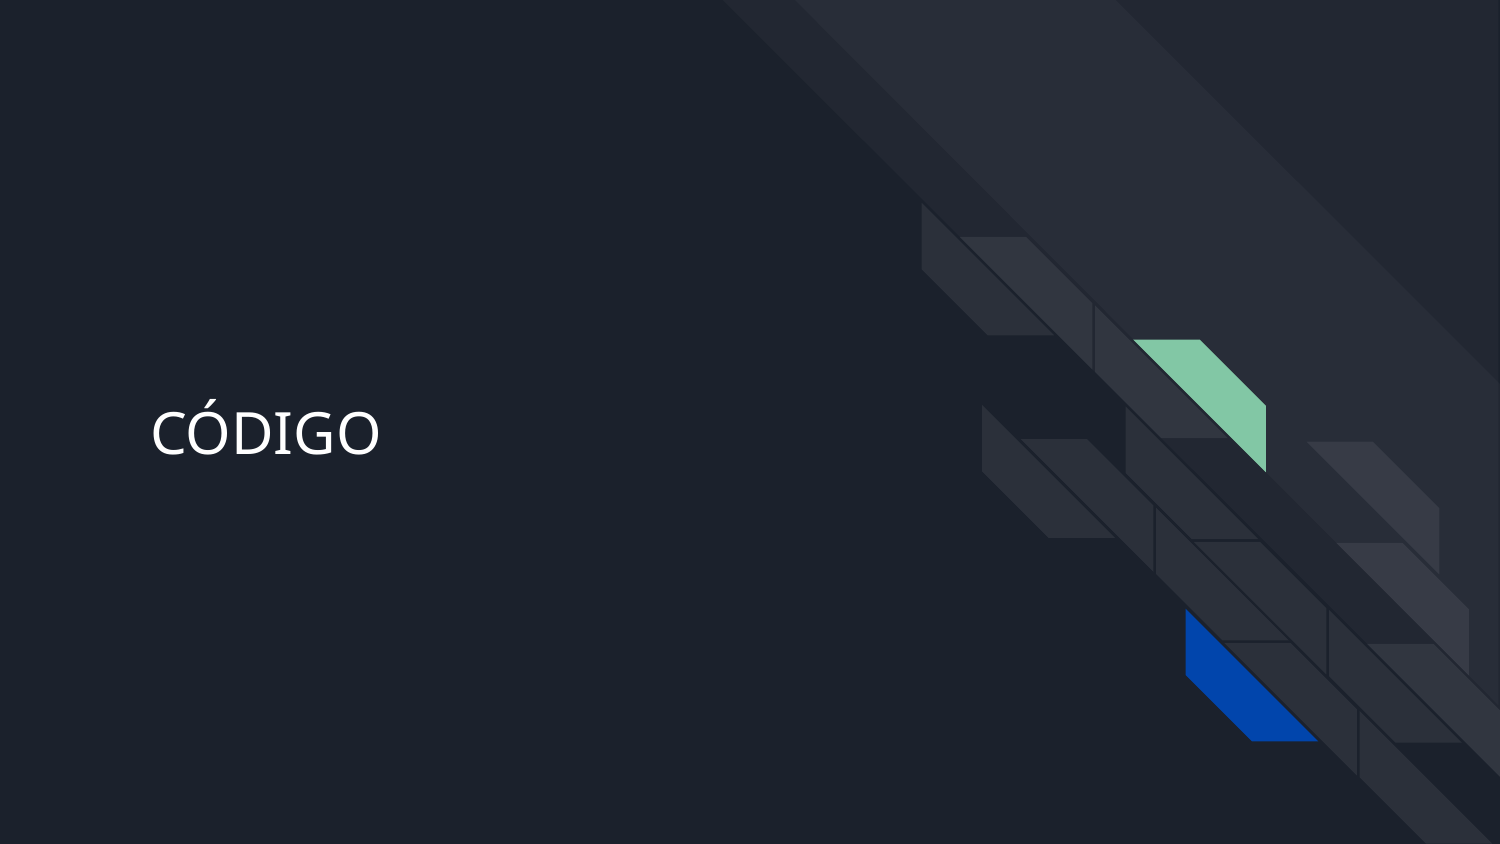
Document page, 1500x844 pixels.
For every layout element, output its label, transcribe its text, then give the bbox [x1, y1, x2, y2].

title CÓDIGO [135, 336, 888, 526]
